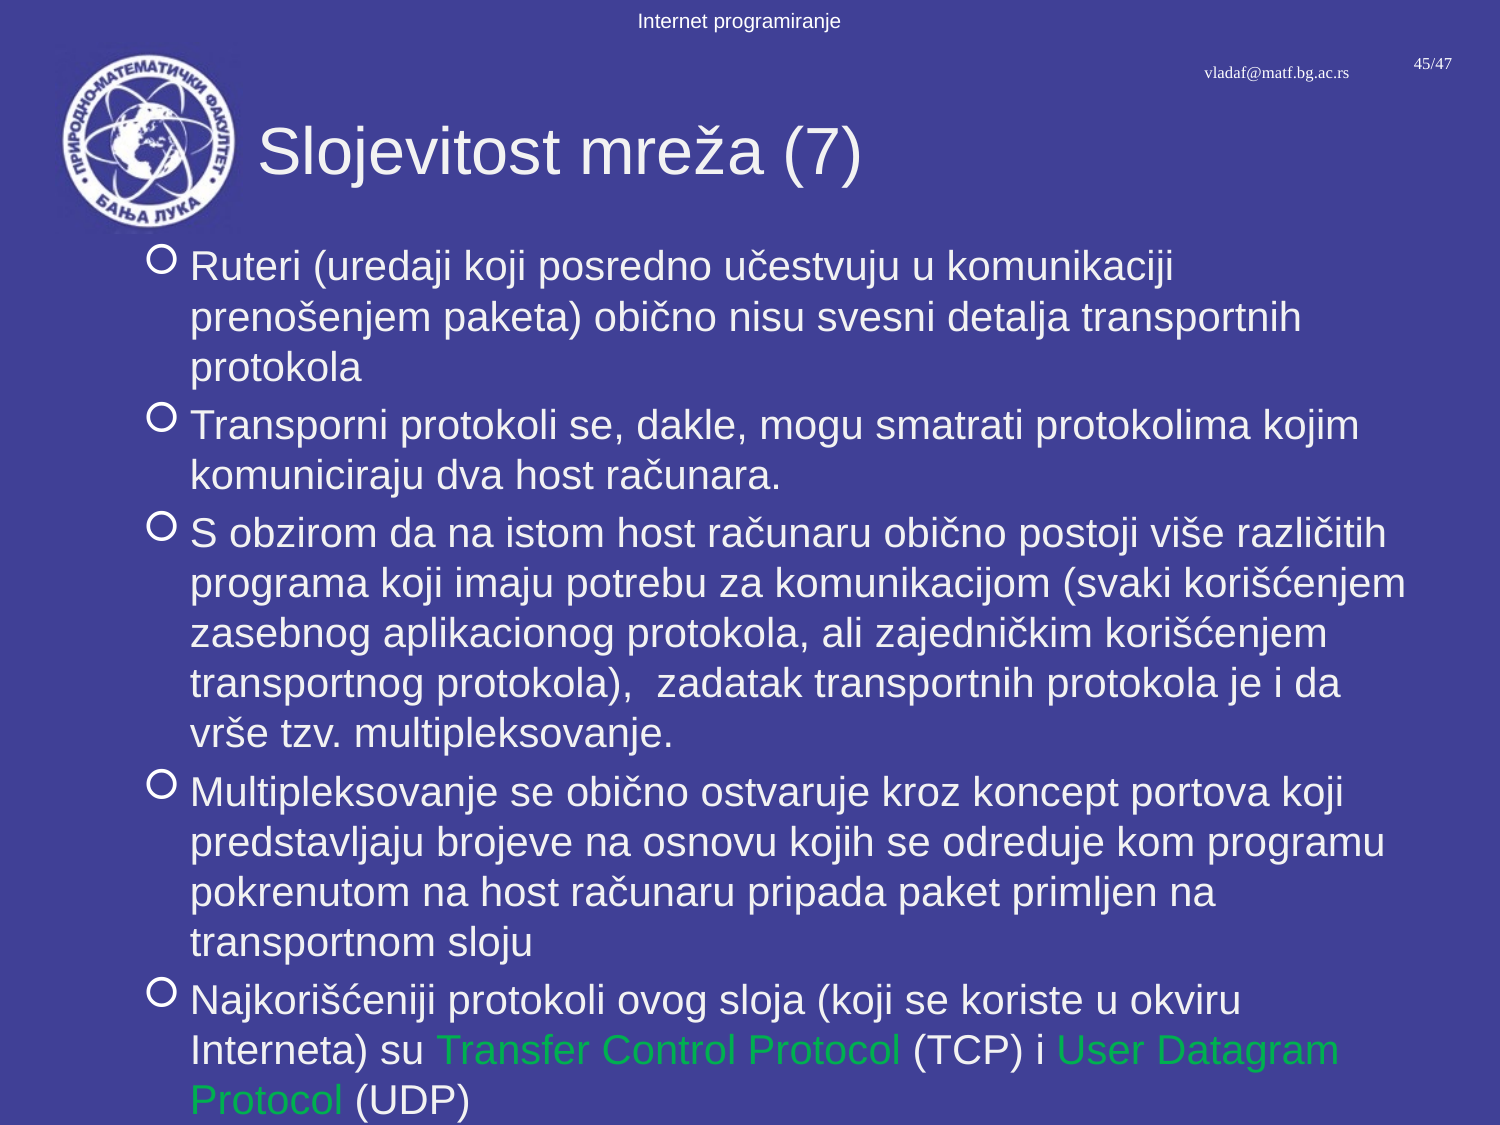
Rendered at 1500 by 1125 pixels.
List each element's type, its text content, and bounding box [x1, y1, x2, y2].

title Slojevitost mreža (7) [242, 54, 1388, 231]
picture [55, 42, 243, 231]
list Ruteri (uredaji koji posredno učestvuju u komunikaciji prenošenjem paketa) obično nisu svesni detalja transportnih protokola Transporni protokoli se, dakle, mogu smatrati protokolima kojim komuniciraju dva host računara. S obzirom da na istom host računaru obično postoji više različitih programa koji imaju potrebu za komunikacijom (svaki korišćenjem zasebnog aplikacionog protokola, ali zajedničkim korišćenjem transportnog protokola), zadatak transportnih protokola je i da vrše tzv. multipleksovanje. Multipleksovanje se obično ostvaruje kroz koncept portova koji predstavljaju brojeve na osnovu kojih se odreduje kom programu pokrenutom na host računaru pripada paket primljen na transportnom sloju Najkorišćeniji protokoli ovog sloja (koji se koriste u okviru Interneta) su Transfer Control Protocol (TCP) i User Datagram Protocol (UDP) [53, 231, 1424, 588]
